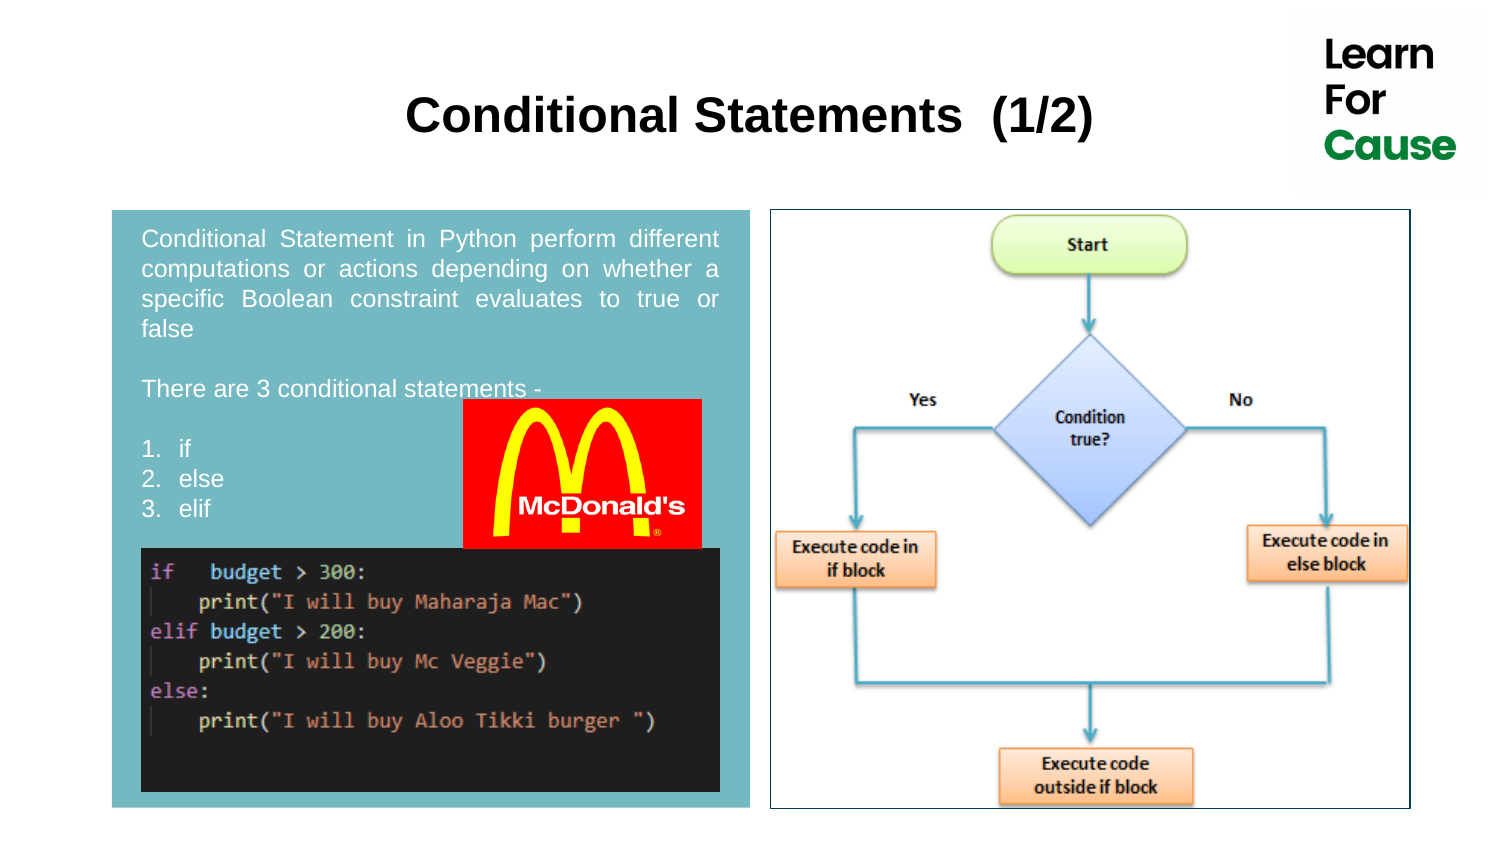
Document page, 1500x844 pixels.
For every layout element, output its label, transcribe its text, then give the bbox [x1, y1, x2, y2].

title Conditional Statements (1/2) [75, 67, 1289, 162]
picture [141, 399, 721, 793]
picture [1294, 6, 1484, 197]
text_box [111, 210, 750, 808]
text_box Conditional Statement in Python perform different computations or actions depending on whether a specific Boolean constraint evaluates to true or false There are 3 conditional statements - if else elif [126, 246, 736, 559]
picture [772, 211, 1408, 807]
